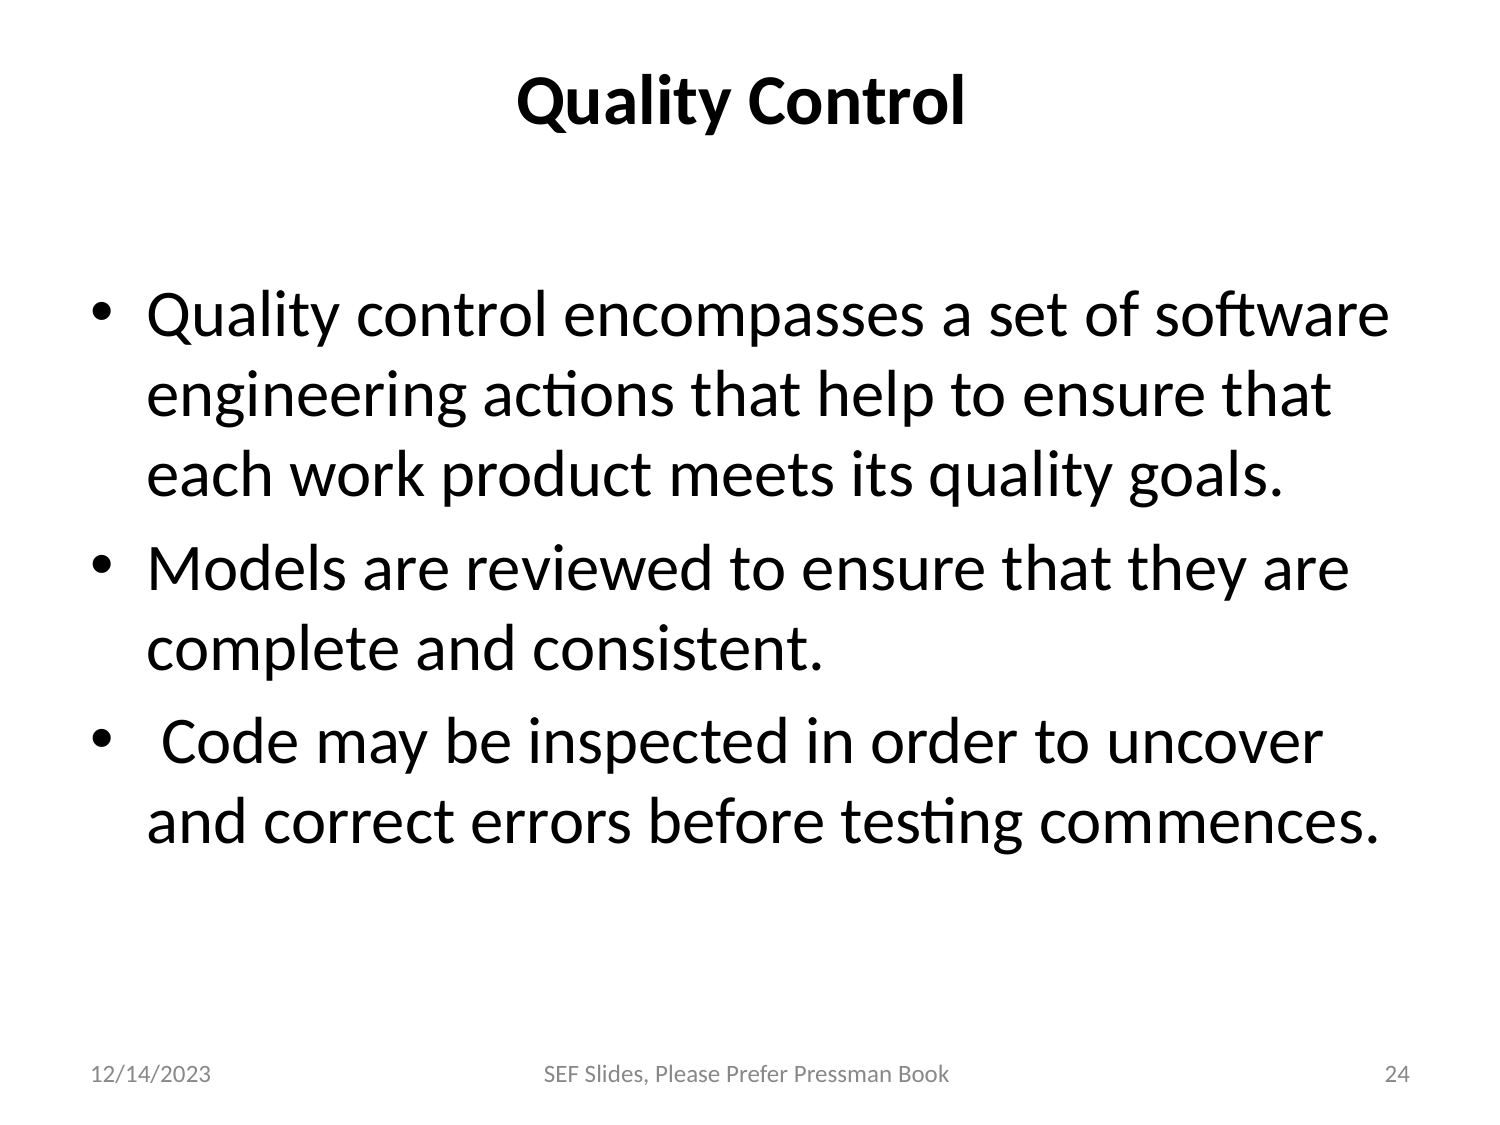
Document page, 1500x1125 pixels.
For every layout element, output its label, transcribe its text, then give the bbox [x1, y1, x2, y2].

title Quality Control [75, 45, 1425, 233]
footer SEF Slides, Please Prefer Pressman Book [512, 1042, 988, 1103]
slide_number ‹#› [1074, 1042, 1425, 1103]
list Quality control encompasses a set of software engineering actions that help to ensure that each work product meets its quality goals. Models are reviewed to ensure that they are complete and consistent. Code may be inspected in order to uncover and correct errors before testing commences. [75, 262, 1425, 1005]
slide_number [75, 1042, 425, 1103]
